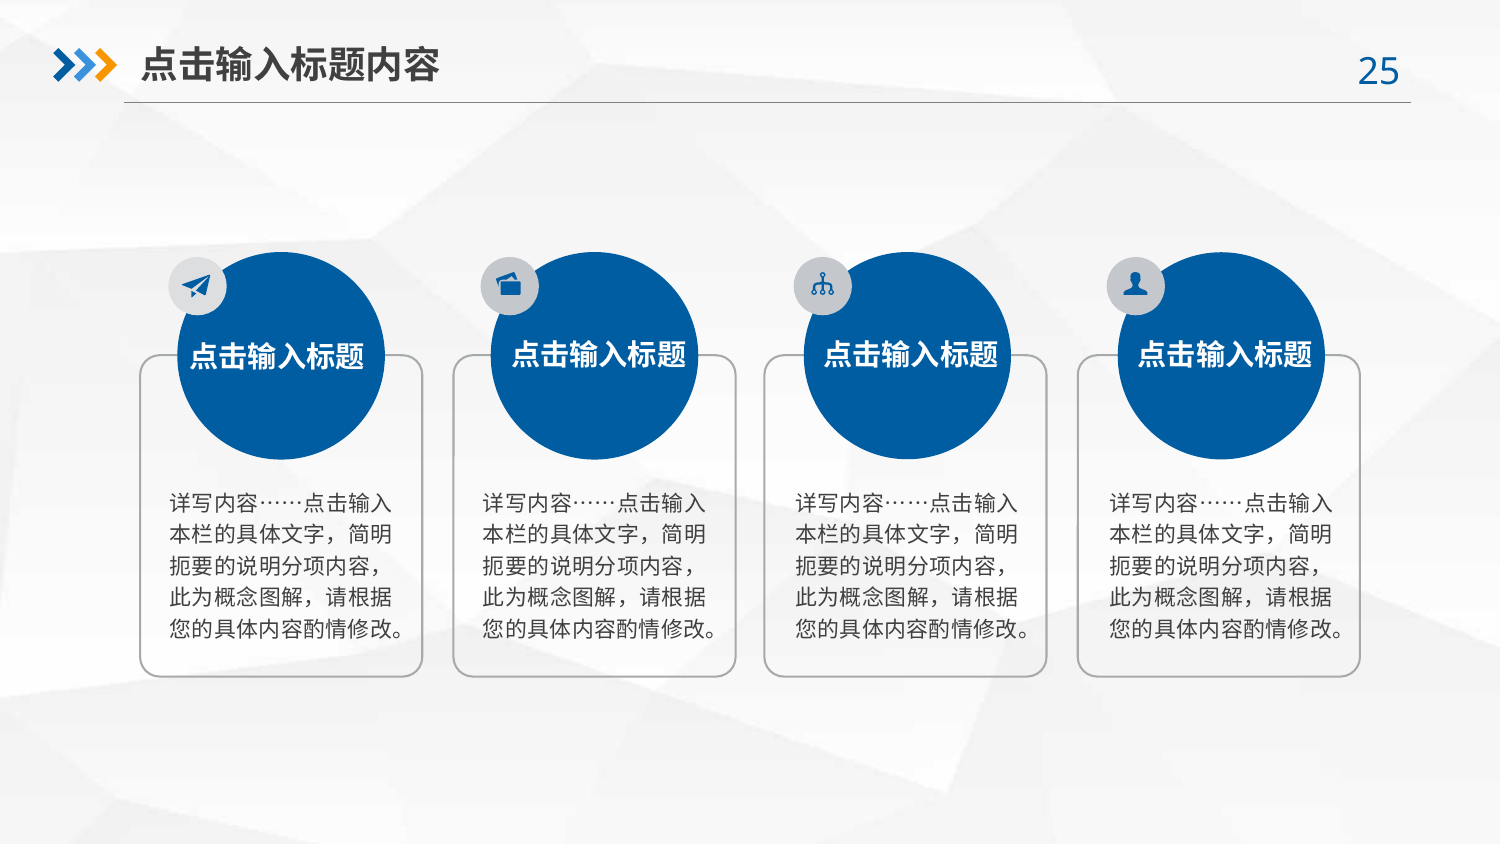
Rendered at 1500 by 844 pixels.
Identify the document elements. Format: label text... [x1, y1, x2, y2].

text_box 点击输入标题内容 [140, 32, 491, 95]
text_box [1106, 256, 1166, 316]
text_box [480, 256, 540, 316]
text_box [1117, 324, 1319, 460]
text_box [453, 355, 736, 677]
text_box 点击输入标题 [1128, 320, 1323, 392]
text_box 详写内容……点击输入本栏的具体文字，简明扼要的说明分项内容，此为概念图解，请根据您的具体内容酌情修改。 [482, 493, 707, 633]
text_box [183, 392, 379, 460]
text_box [490, 324, 692, 460]
text_box [793, 256, 852, 316]
text_box [1077, 355, 1360, 677]
text_box [230, 252, 379, 320]
text_box [542, 252, 692, 320]
text_box 点击输入标题 [172, 320, 382, 392]
text_box [803, 252, 1005, 460]
text_box 详写内容……点击输入本栏的具体文字，简明扼要的说明分项内容，此为概念图解，请根据您的具体内容酌情修改。 [1109, 493, 1333, 633]
text_box [140, 355, 423, 677]
text_box 点击输入标题 [813, 320, 1009, 392]
text_box [811, 272, 835, 295]
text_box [168, 256, 227, 316]
text_box 详写内容……点击输入本栏的具体文字，简明扼要的说明分项内容，此为概念图解，请根据您的具体内容酌情修改。 [154, 493, 408, 633]
text_box 点击输入标题 [501, 320, 696, 392]
text_box [1170, 252, 1319, 320]
picture [0, 0, 1500, 844]
text_box [764, 355, 1047, 677]
text_box 详写内容……点击输入本栏的具体文字，简明扼要的说明分项内容，此为概念图解，请根据您的具体内容酌情修改。 [795, 493, 1019, 633]
